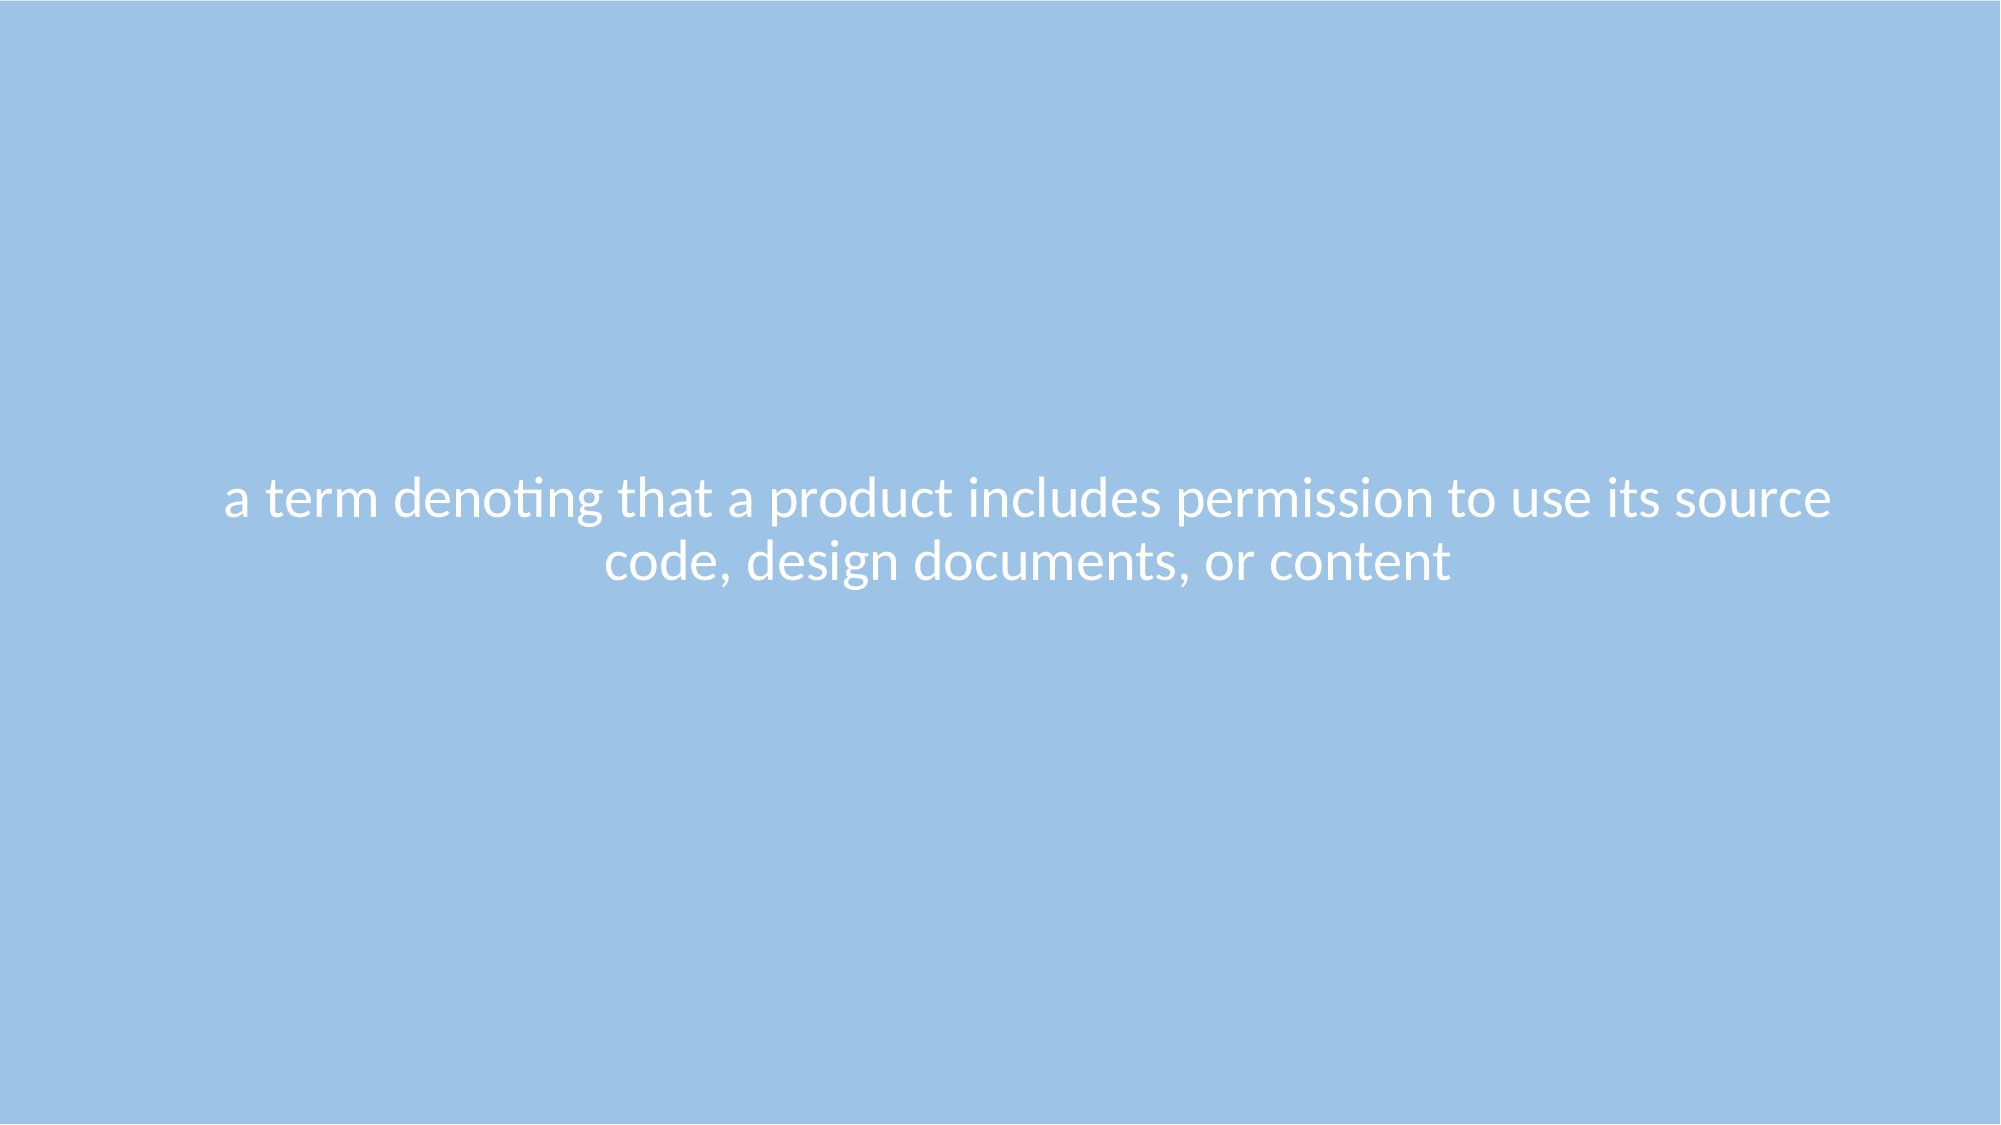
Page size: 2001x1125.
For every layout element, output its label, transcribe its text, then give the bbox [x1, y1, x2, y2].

list a term denoting that a product includes permission to use its source code, design documents, or content [151, 459, 1906, 829]
text_box [0, 0, 2000, 1125]
